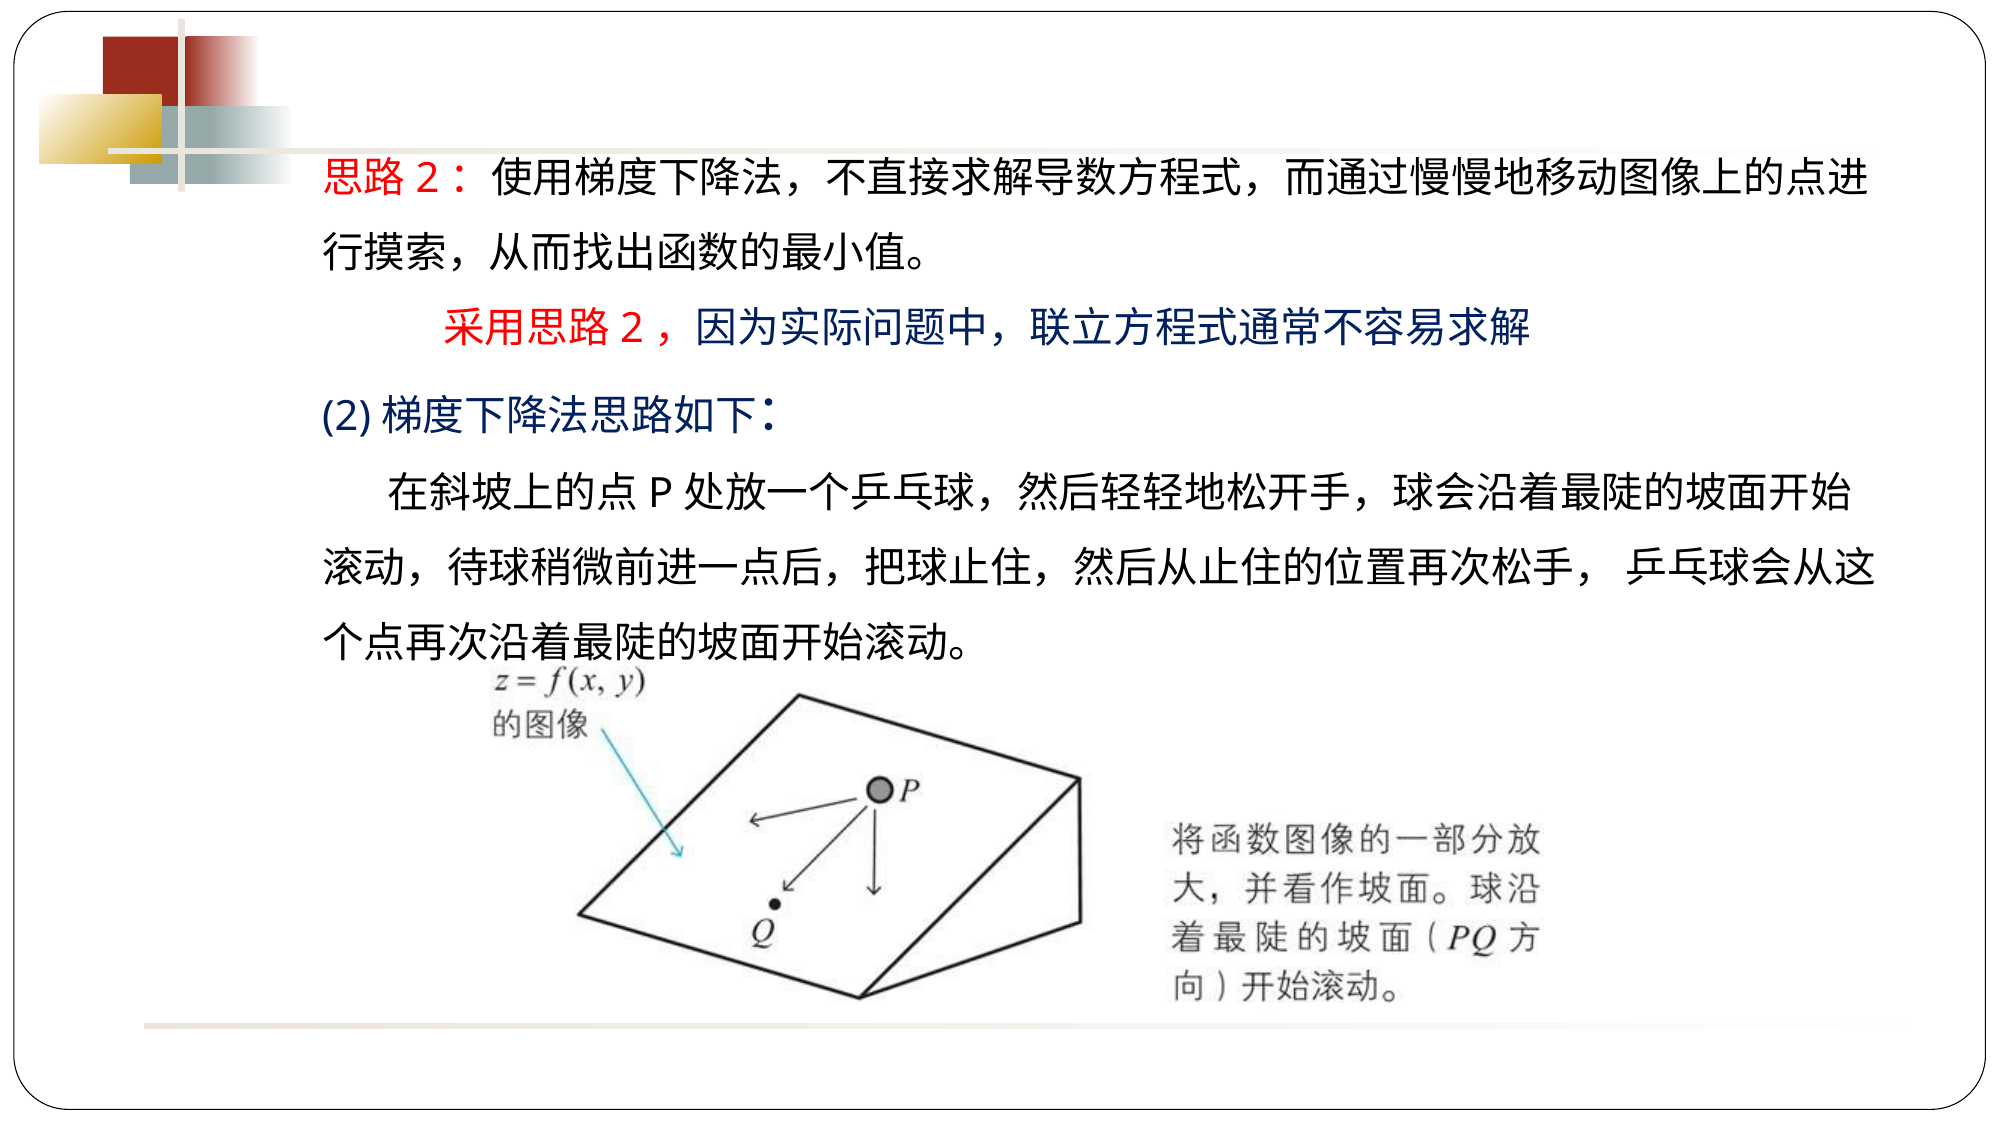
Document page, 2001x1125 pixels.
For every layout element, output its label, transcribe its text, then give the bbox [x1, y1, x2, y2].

text_box 思路2：使用梯度下降法，不直接求解导数方程式，而通过慢慢地移动图像上的点进行摸索，从而找出函数的最小值。 采用思路2，因为实际问题中，联立方程式通常不容易求解 (2)梯度下降法思路如下： 在斜坡上的点P处放一个乒乓球，然后轻轻地松开手，球会沿着最陡的坡面开始滚动，待球稍微前进一点后，把球止住，然后从止住的位置再次松手， 乒乓球会从这个点再次沿着最陡的坡面开始滚动。 [307, 118, 1903, 948]
picture [490, 665, 1545, 1009]
